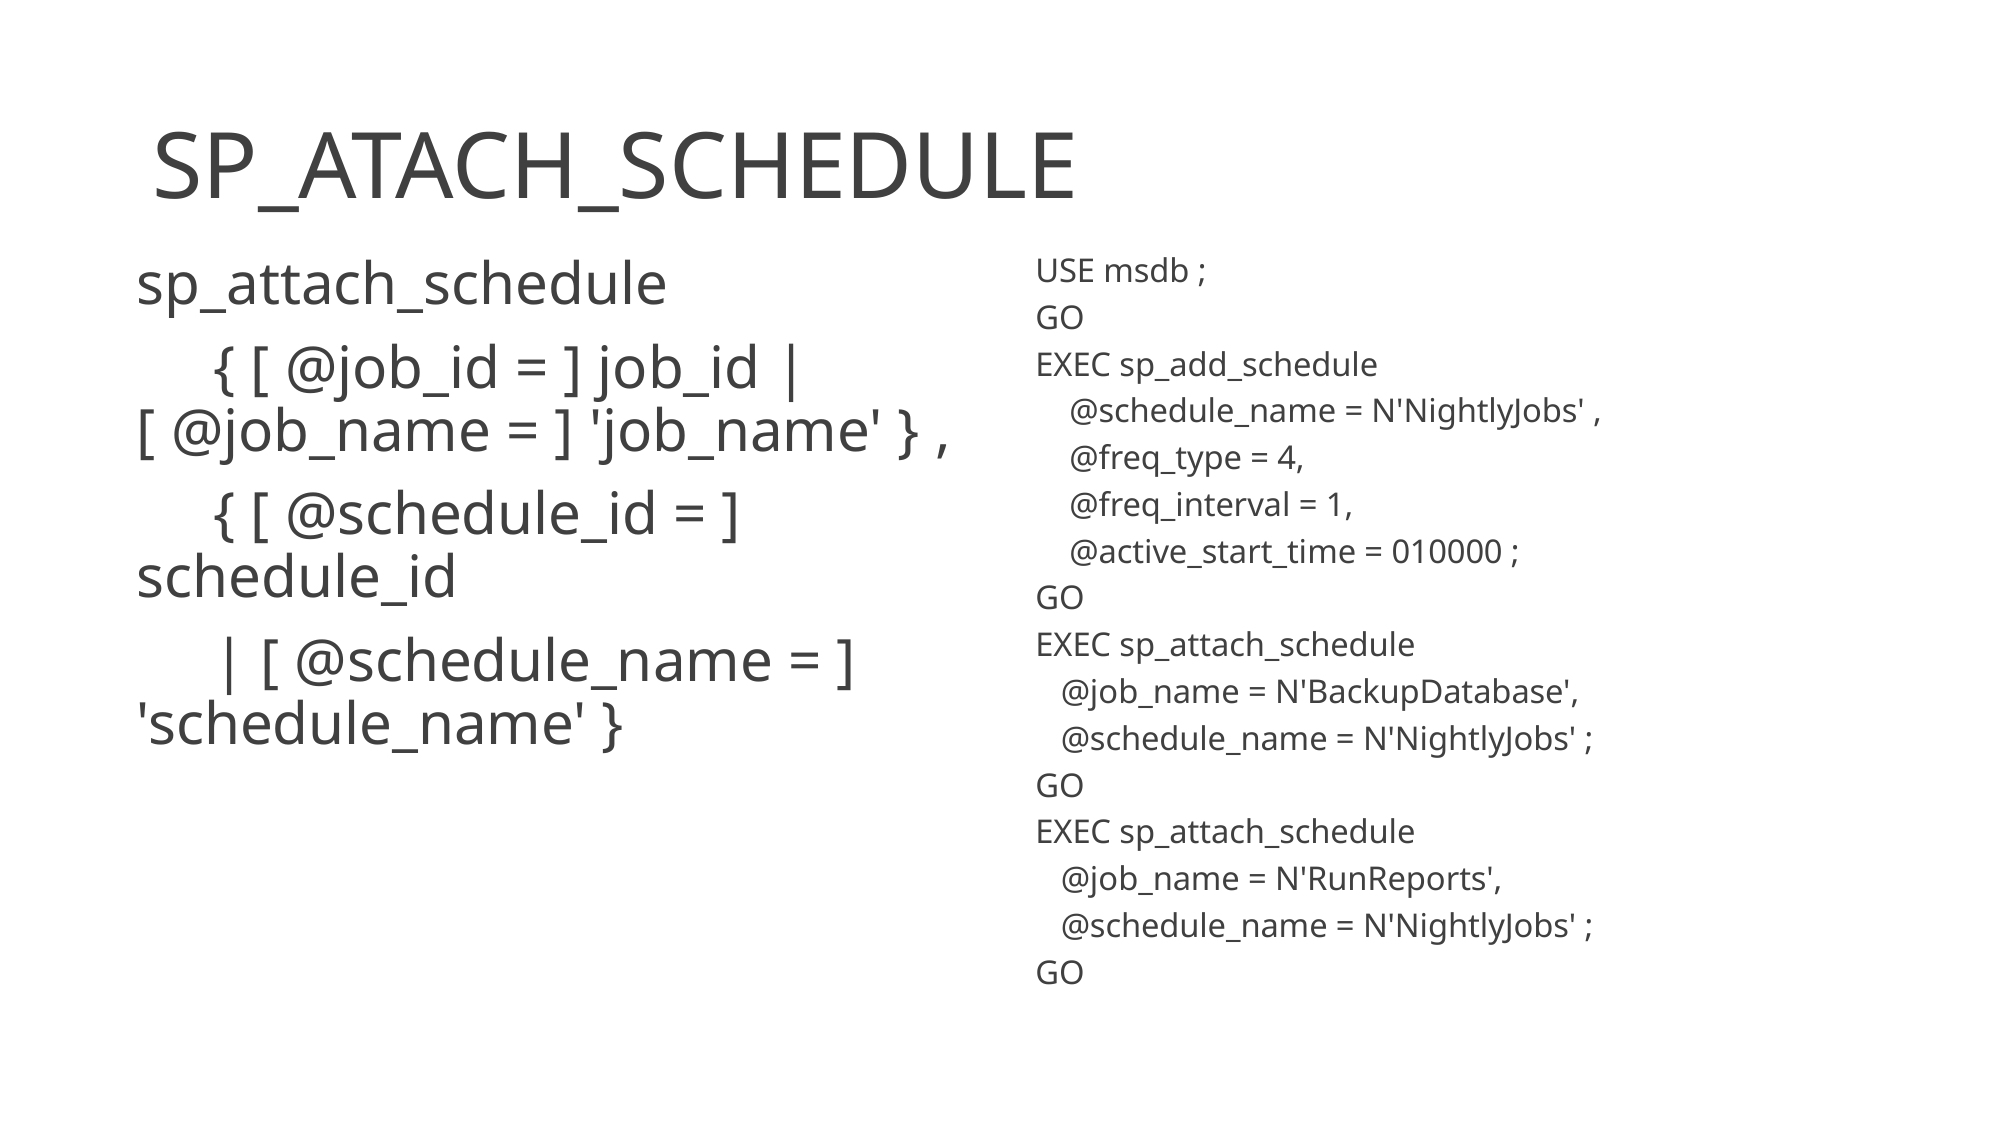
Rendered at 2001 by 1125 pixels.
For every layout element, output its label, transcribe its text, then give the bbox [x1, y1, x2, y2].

text_box [1012, 209, 1919, 1080]
list USE msdb ; GO EXEC sp_add_schedule @schedule_name = N'NightlyJobs' , @freq_type = 4, @freq_interval = 1, @active_start_time = 010000 ; GO EXEC sp_attach_schedule @job_name = N'BackupDatabase', @schedule_name = N'NightlyJobs' ; GO EXEC sp_attach_schedule @job_name = N'RunReports', @schedule_name = N'NightlyJobs' ; GO [1020, 246, 1927, 1002]
title SP_ATACH_SCHEDULE [137, 59, 1863, 246]
list sp_attach_schedule { [ @job_id = ] job_id | [ @job_name = ] 'job_name' } , { [ @schedule_id = ] schedule_id | [ @schedule_name = ] 'schedule_name' } [121, 246, 1012, 1002]
